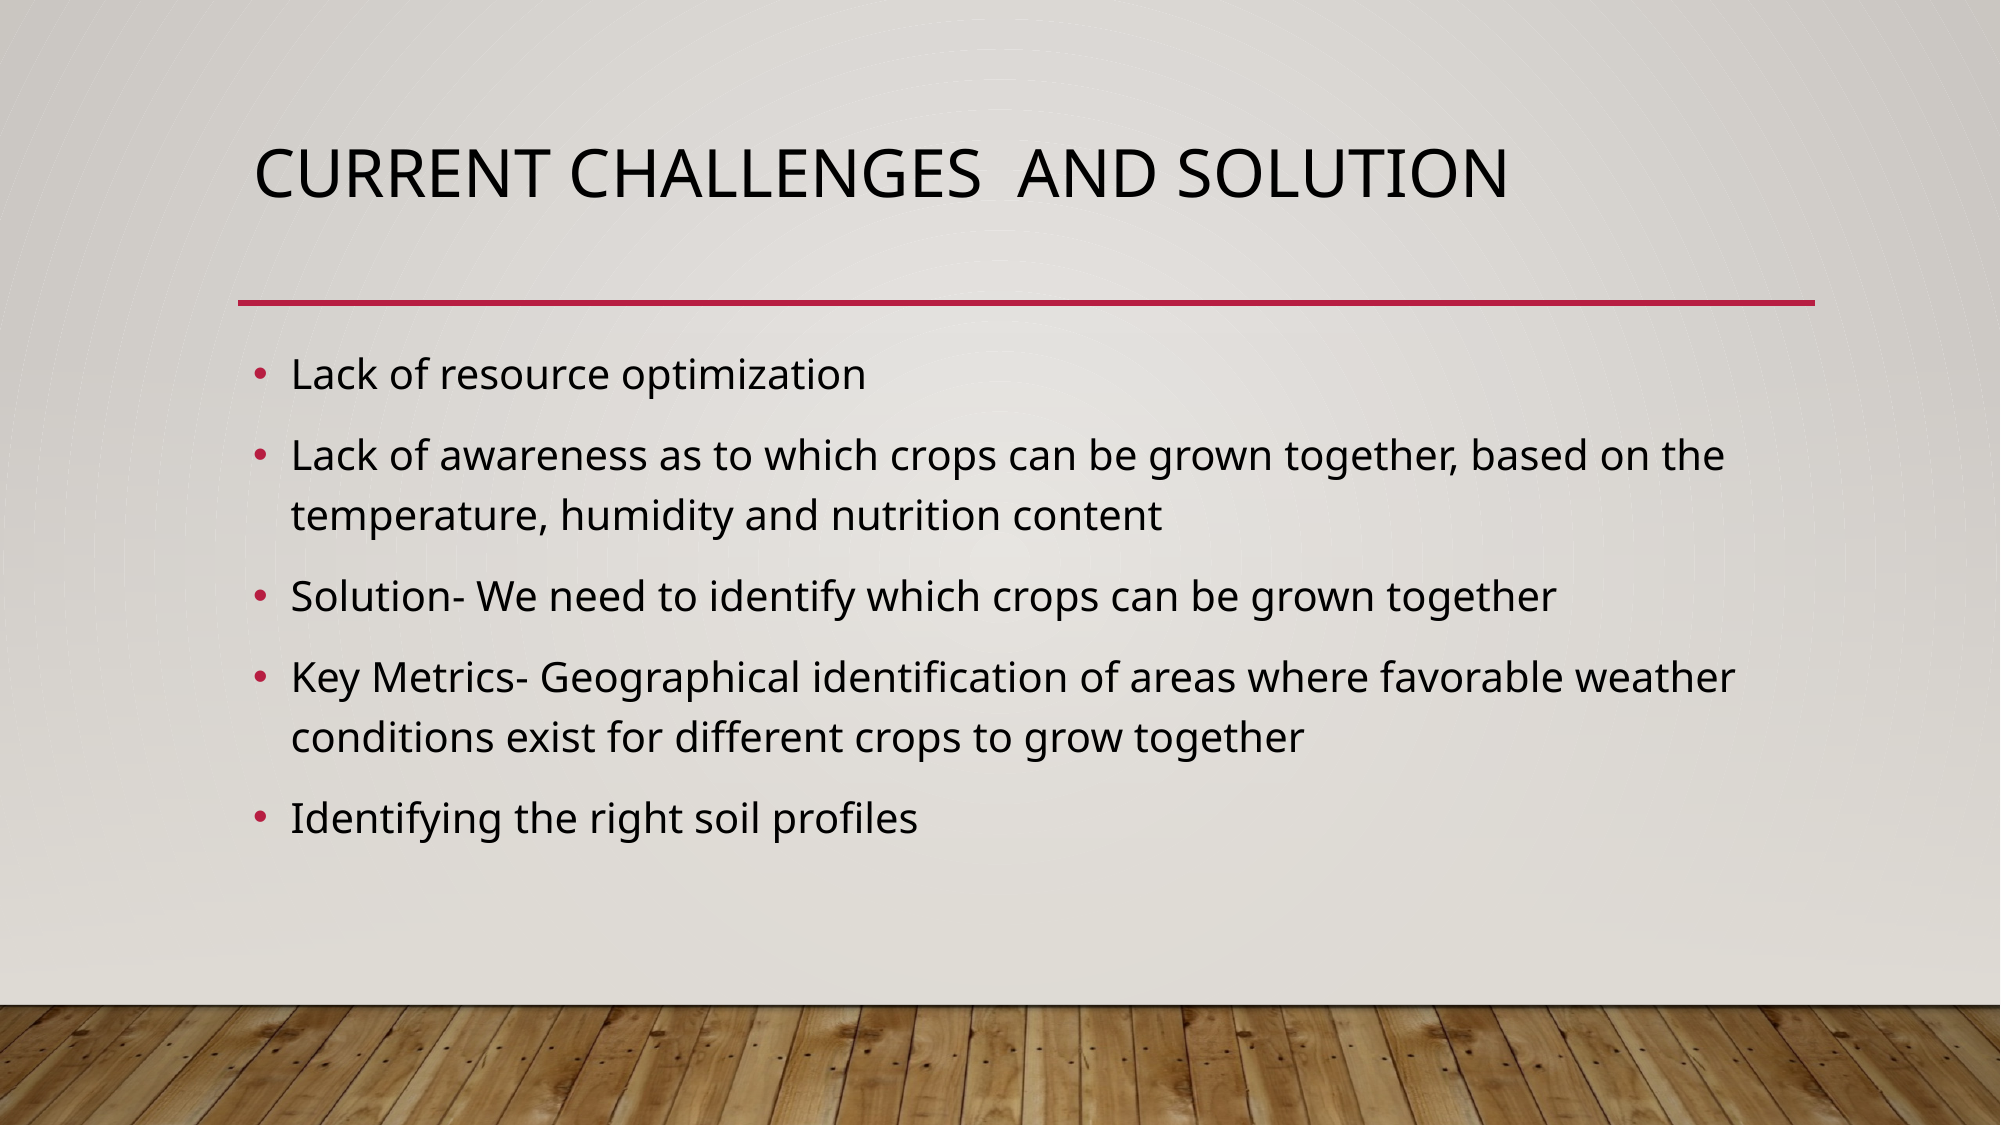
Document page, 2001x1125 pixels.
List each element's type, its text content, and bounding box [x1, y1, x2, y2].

title Current challenges and solution [238, 131, 1814, 305]
list Lack of resource optimization Lack of awareness as to which crops can be grown together, based on the temperature, humidity and nutrition content Solution- We need to identify which crops can be grown together Key Metrics- Geographical identification of areas where favorable weather conditions exist for different crops to grow together Identifying the right soil profiles [238, 330, 1814, 897]
picture [0, 1005, 2000, 1125]
